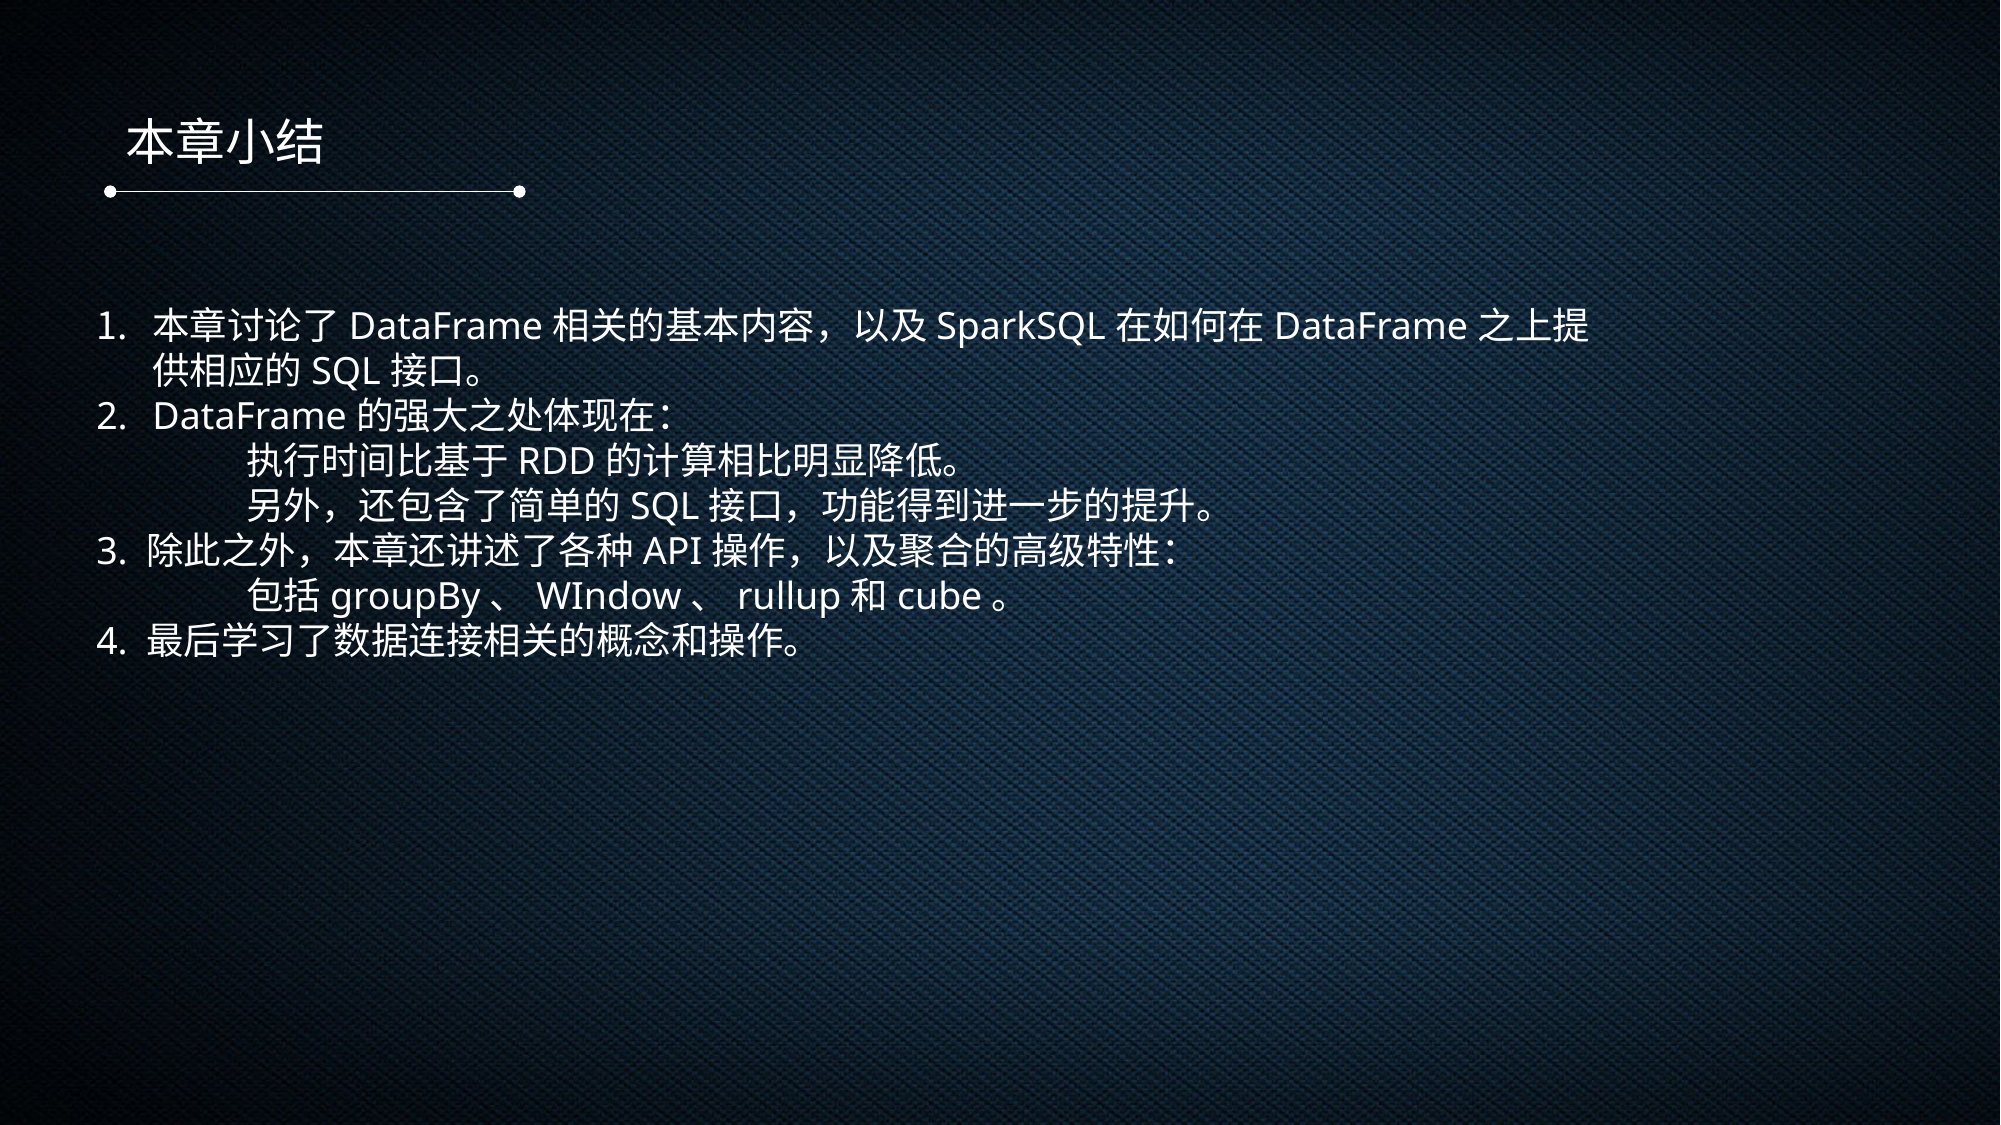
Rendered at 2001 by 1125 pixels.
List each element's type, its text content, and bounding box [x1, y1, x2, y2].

text_box 本章讨论了DataFrame相关的基本内容，以及SparkSQL在如何在DataFrame之上提供相应的SQL接口。 DataFrame的强大之处体现在： 执行时间比基于RDD的计算相比明显降低。 另外，还包含了简单的SQL接口，功能得到进一步的提升。 3. 除此之外，本章还讲述了各种API操作，以及聚合的高级特性： 包括groupBy、WIndow、rullup和cube。 4. 最后学习了数据连接相关的概念和操作。 [81, 294, 1617, 670]
picture [0, 0, 2000, 1125]
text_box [110, 103, 825, 192]
